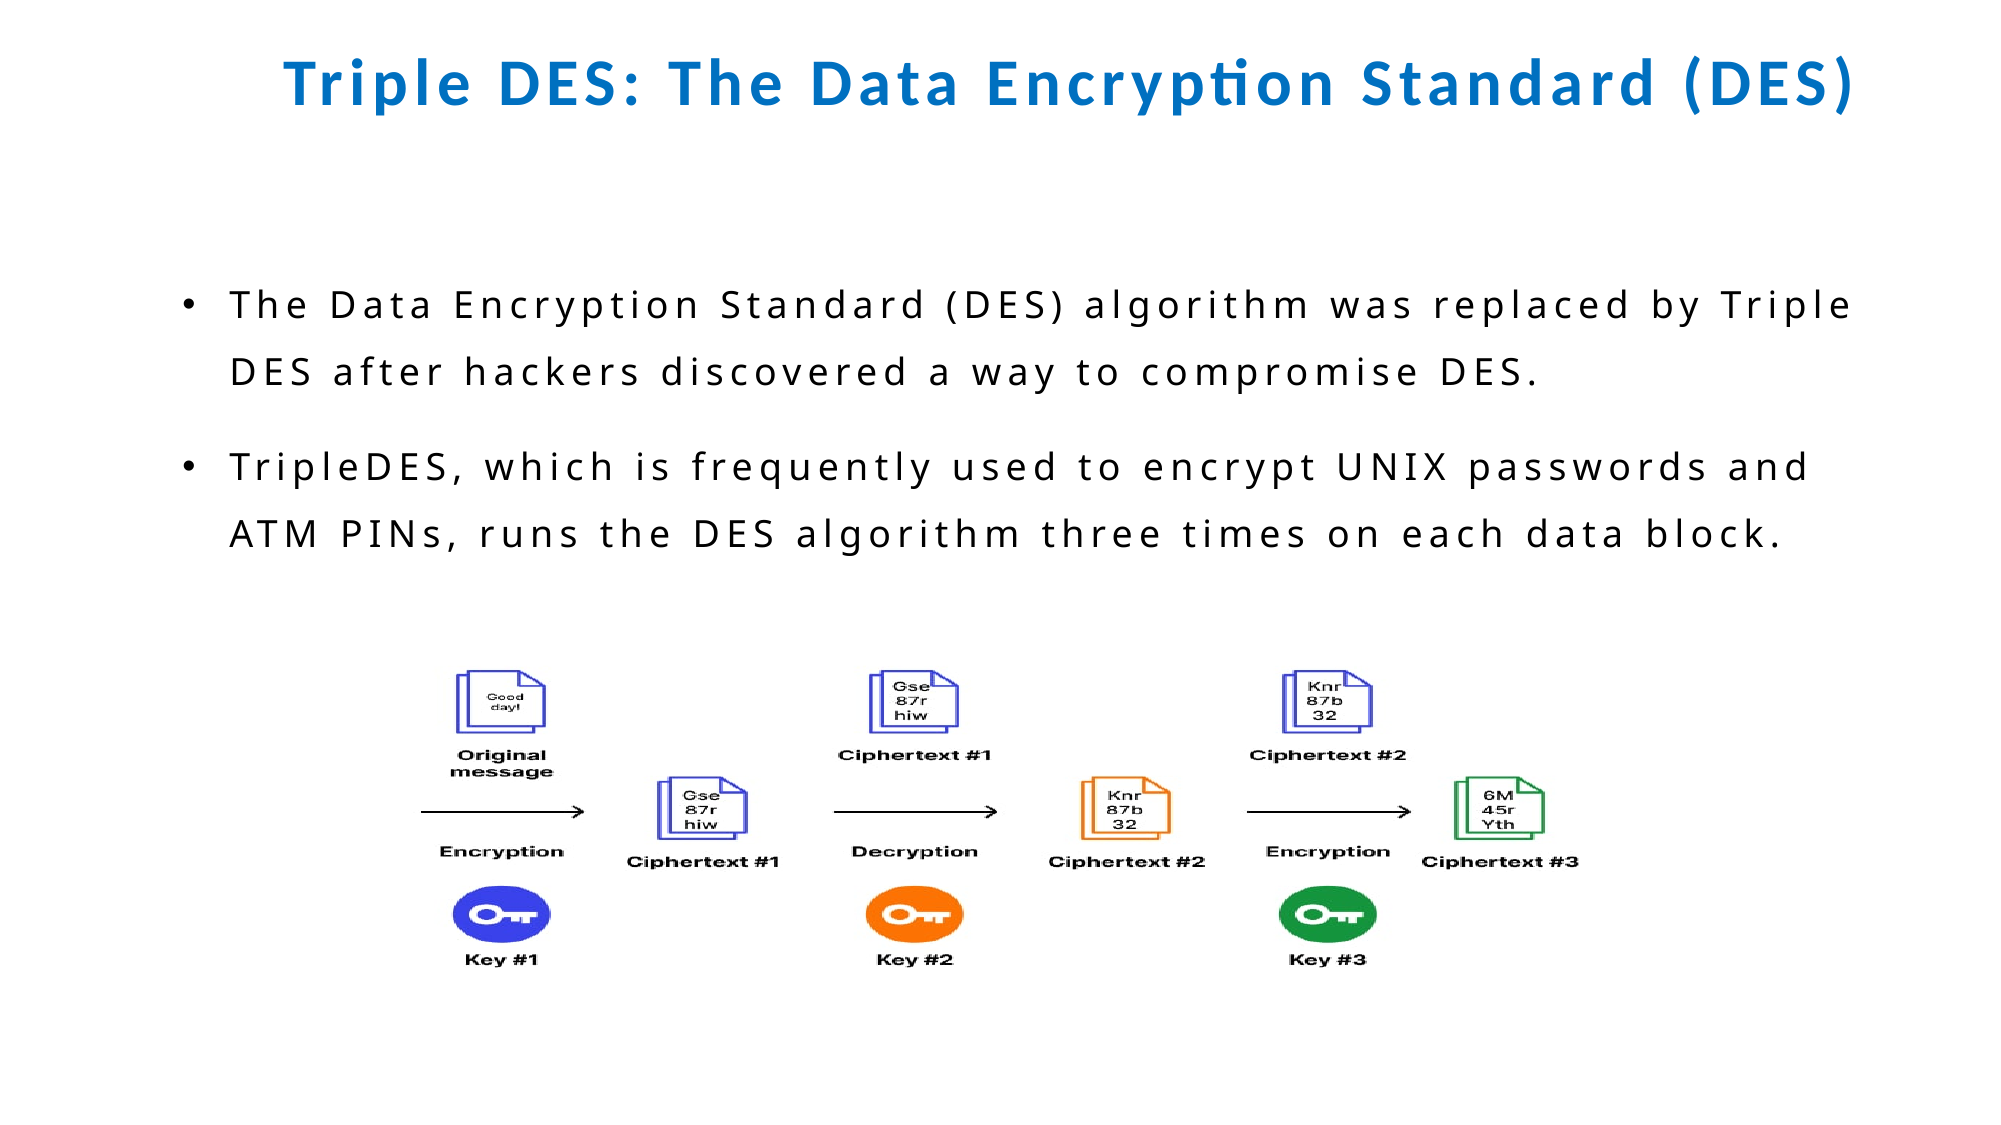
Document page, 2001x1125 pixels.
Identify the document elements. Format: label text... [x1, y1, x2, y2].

text_box TripleDES, which is frequently used to encrypt UNIX passwords and ATM PINs, runs the DES algorithm three times on each data block. [167, 412, 1870, 563]
text_box The Data Encryption Standard (DES) algorithm was replaced by Triple DES after hackers discovered a way to compromise DES. [167, 250, 1907, 401]
text_box Triple DES: The Data Encryption Standard (DES) [255, 31, 1907, 127]
picture [411, 642, 1579, 981]
